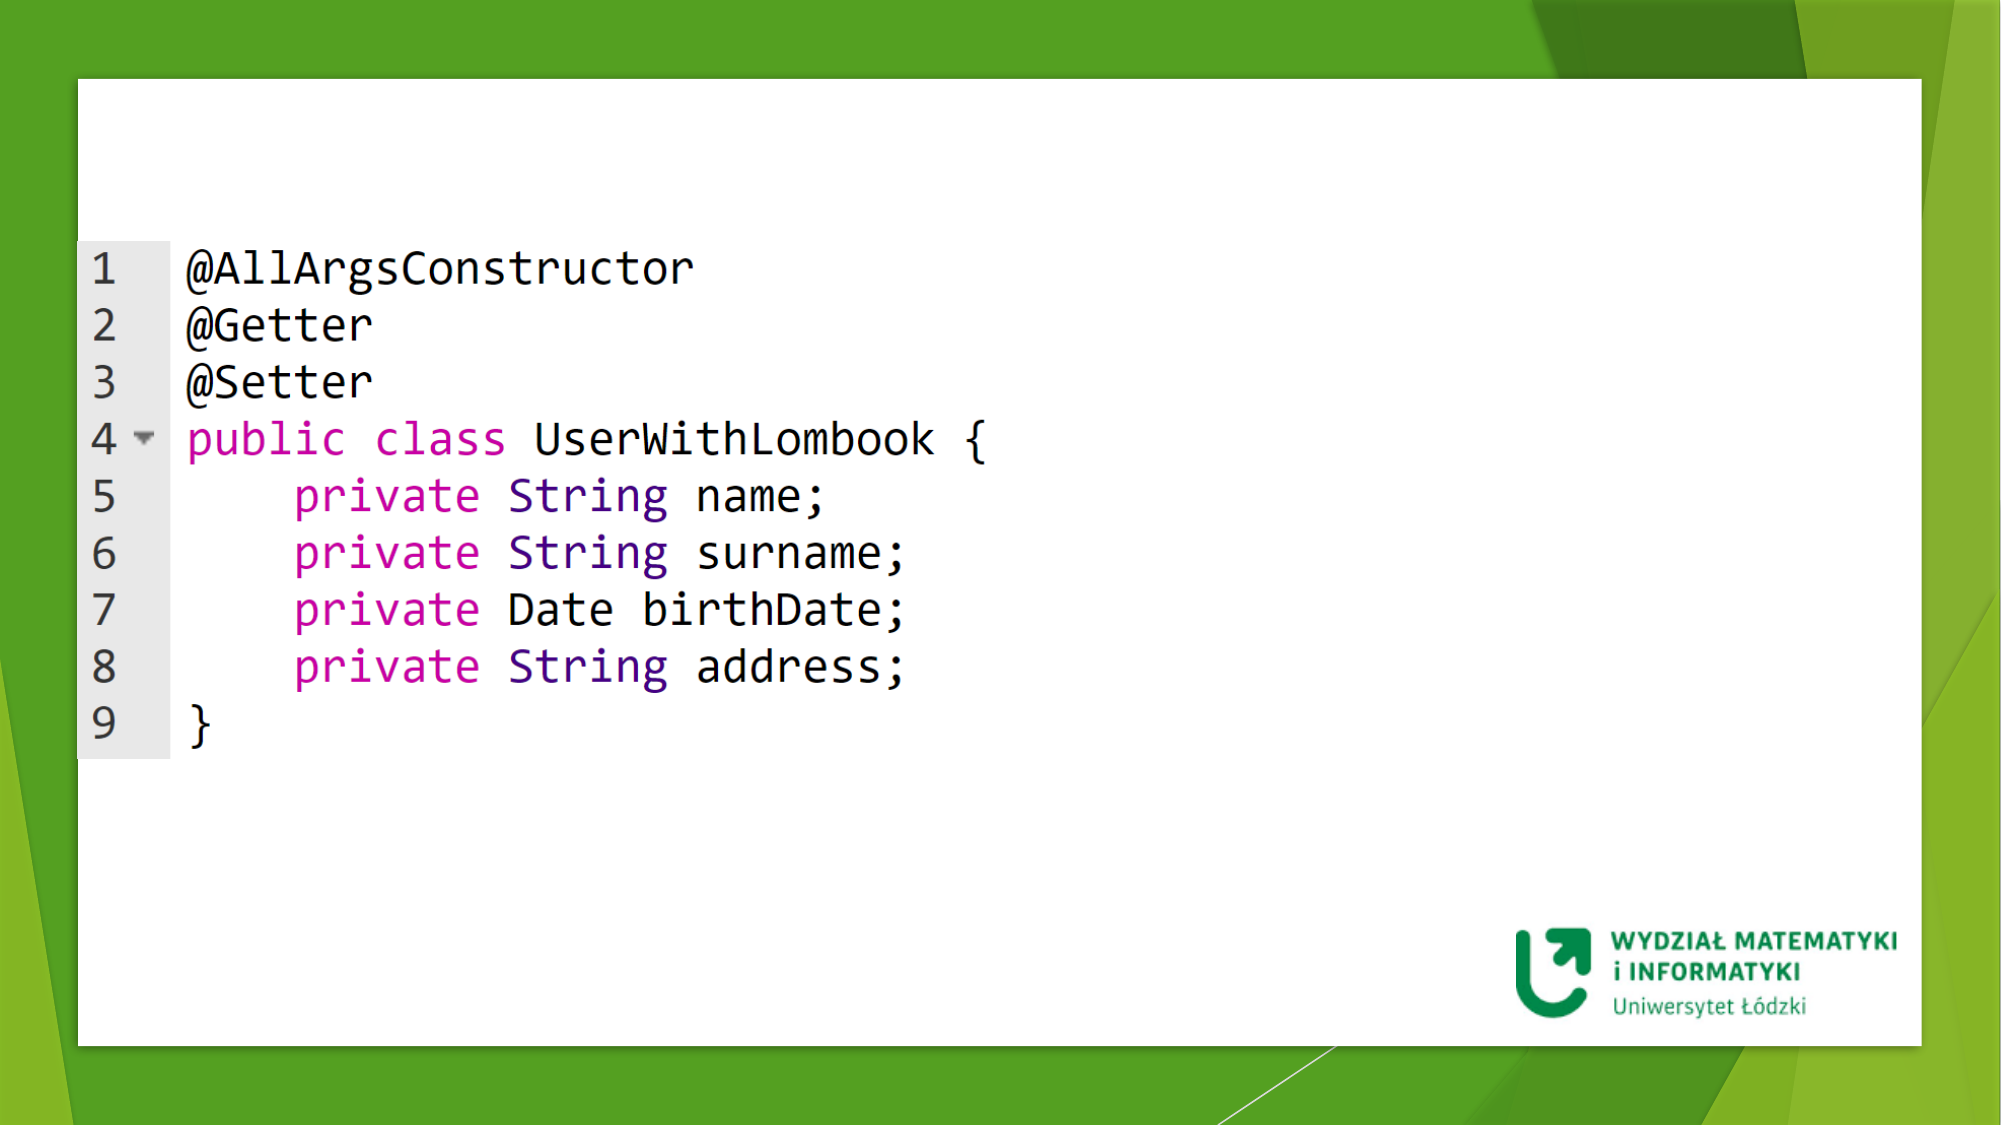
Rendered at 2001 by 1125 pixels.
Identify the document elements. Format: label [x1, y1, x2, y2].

picture [77, 240, 1001, 759]
text_box [0, 0, 2000, 1125]
picture [1516, 898, 1907, 1046]
